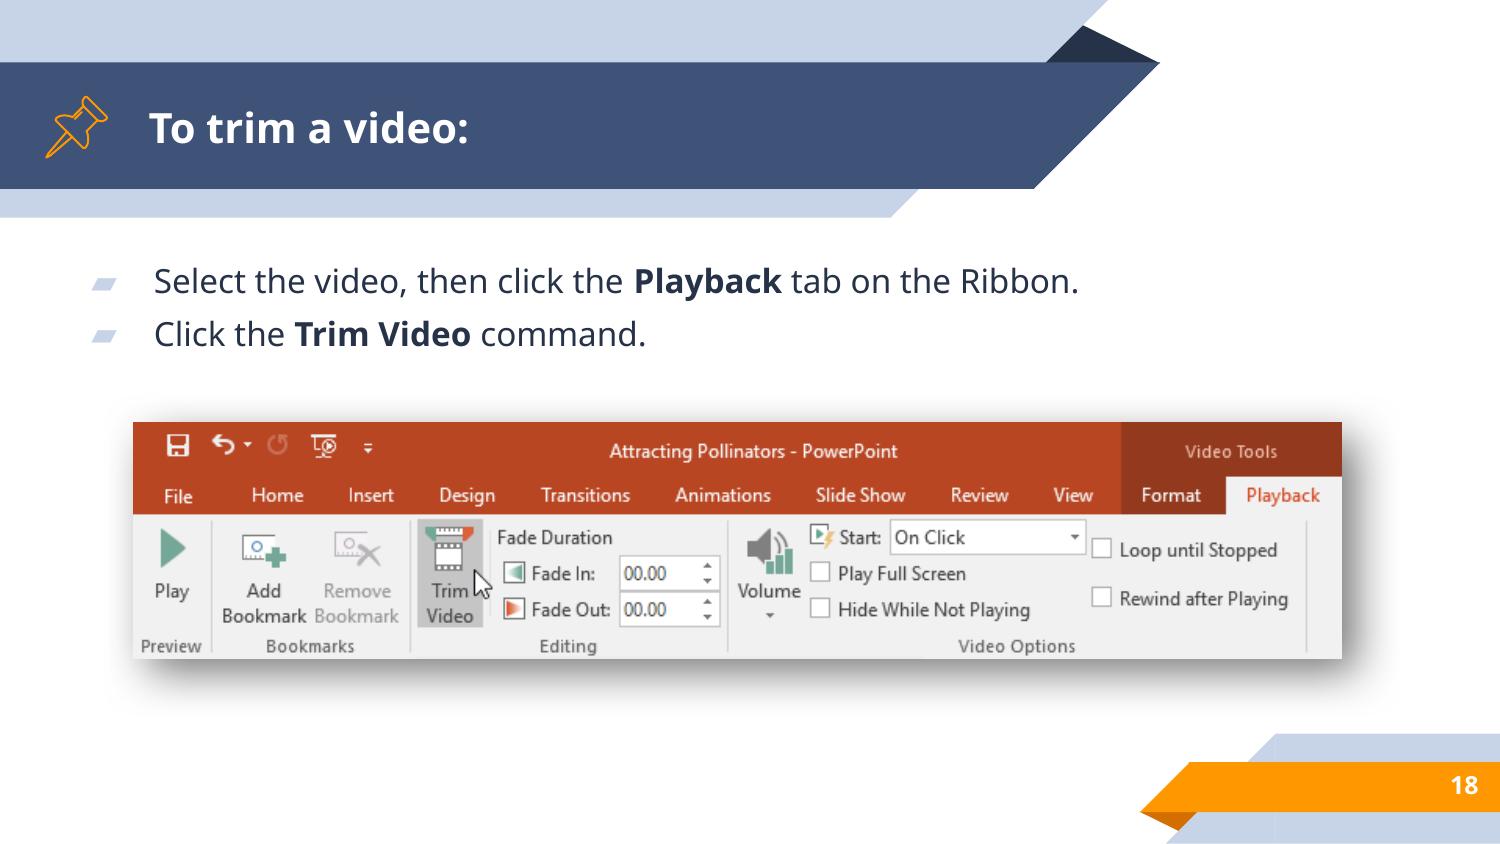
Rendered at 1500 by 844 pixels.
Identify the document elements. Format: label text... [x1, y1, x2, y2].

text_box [45, 96, 108, 158]
slide_number 18 [1249, 760, 1494, 813]
title To trim a video: [133, 64, 1035, 190]
picture [133, 422, 1342, 660]
list Select the video, then click the Playback tab on the Ribbon. Click the Trim Video command. [63, 217, 1386, 396]
